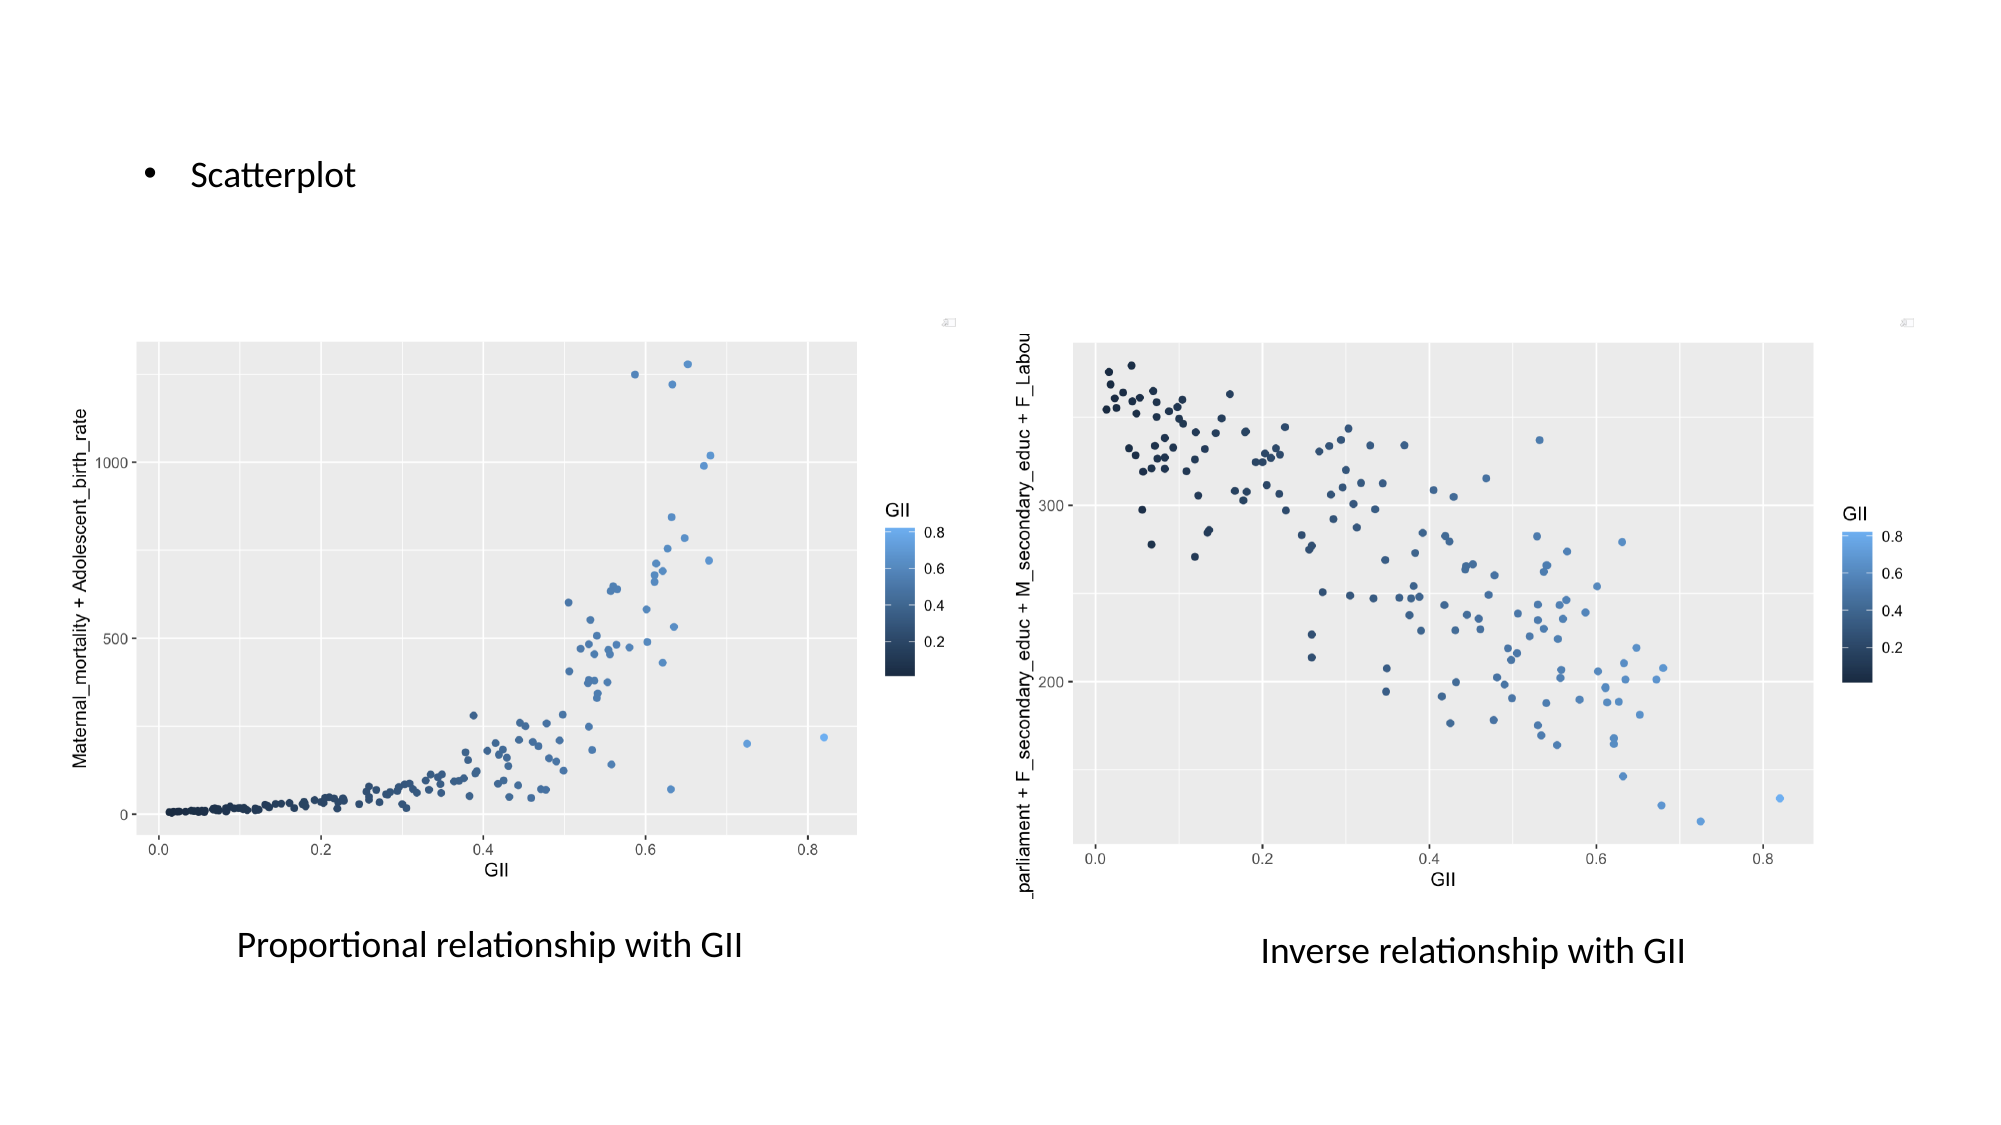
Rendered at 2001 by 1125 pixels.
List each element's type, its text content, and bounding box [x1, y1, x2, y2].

text_box Proportional relationship with GII [221, 912, 788, 973]
picture [999, 318, 1921, 901]
text_box Inverse relationship with GII [1245, 918, 1736, 979]
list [58, 318, 973, 901]
text_box Scatterplot [129, 142, 841, 203]
